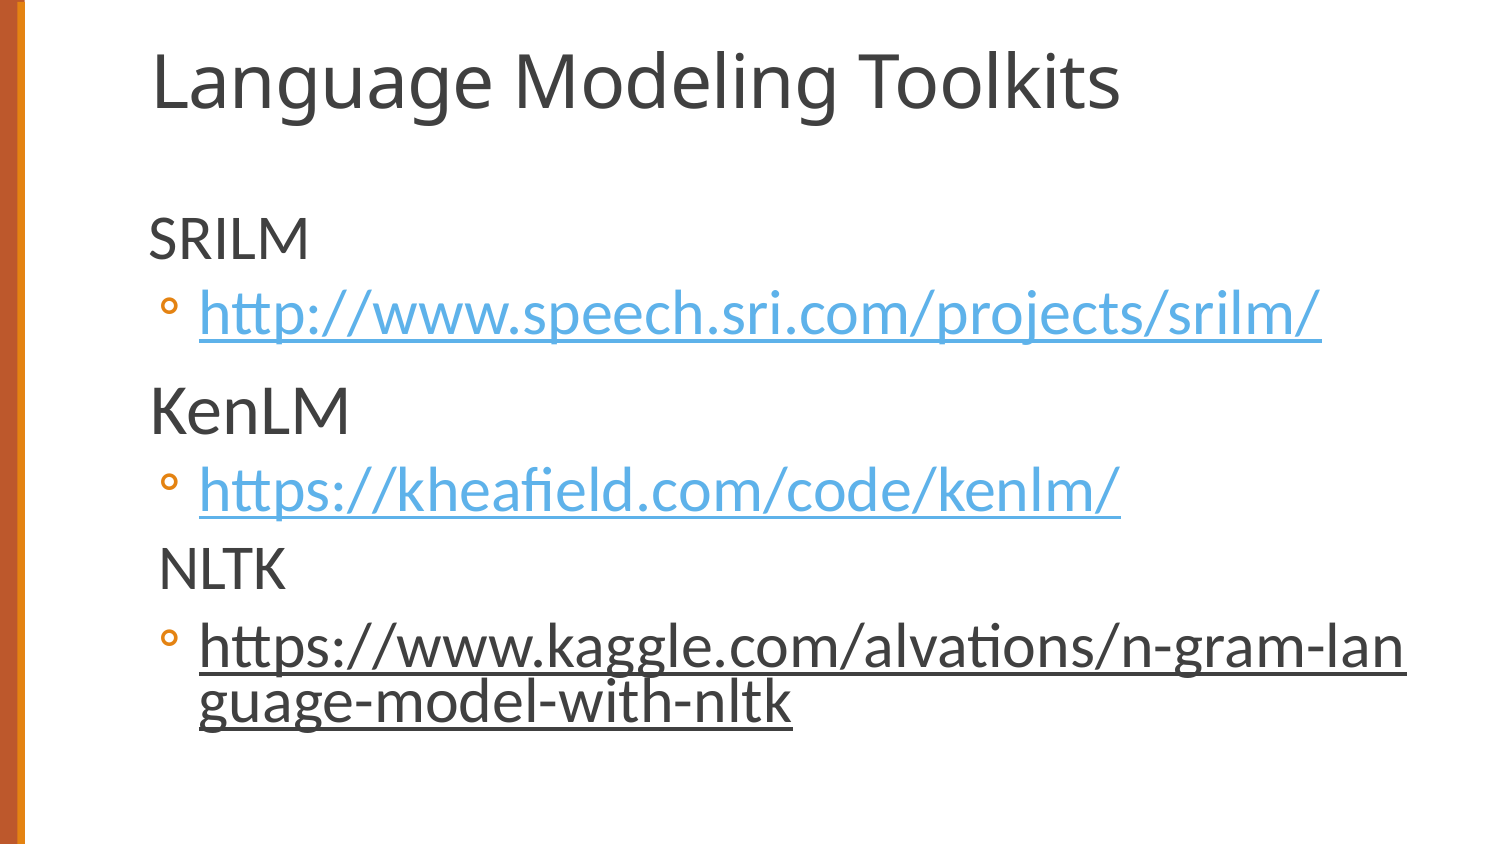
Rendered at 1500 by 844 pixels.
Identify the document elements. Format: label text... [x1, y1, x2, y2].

list SRILM http://www.speech.sri.com/projects/srilm/ KenLM https://kheafield.com/code/kenlm/ NLTK https://www.kaggle.com/alvations/n-gram-language-model-with-nltk [135, 196, 1413, 760]
title Language Modeling Toolkits [135, 19, 1373, 132]
